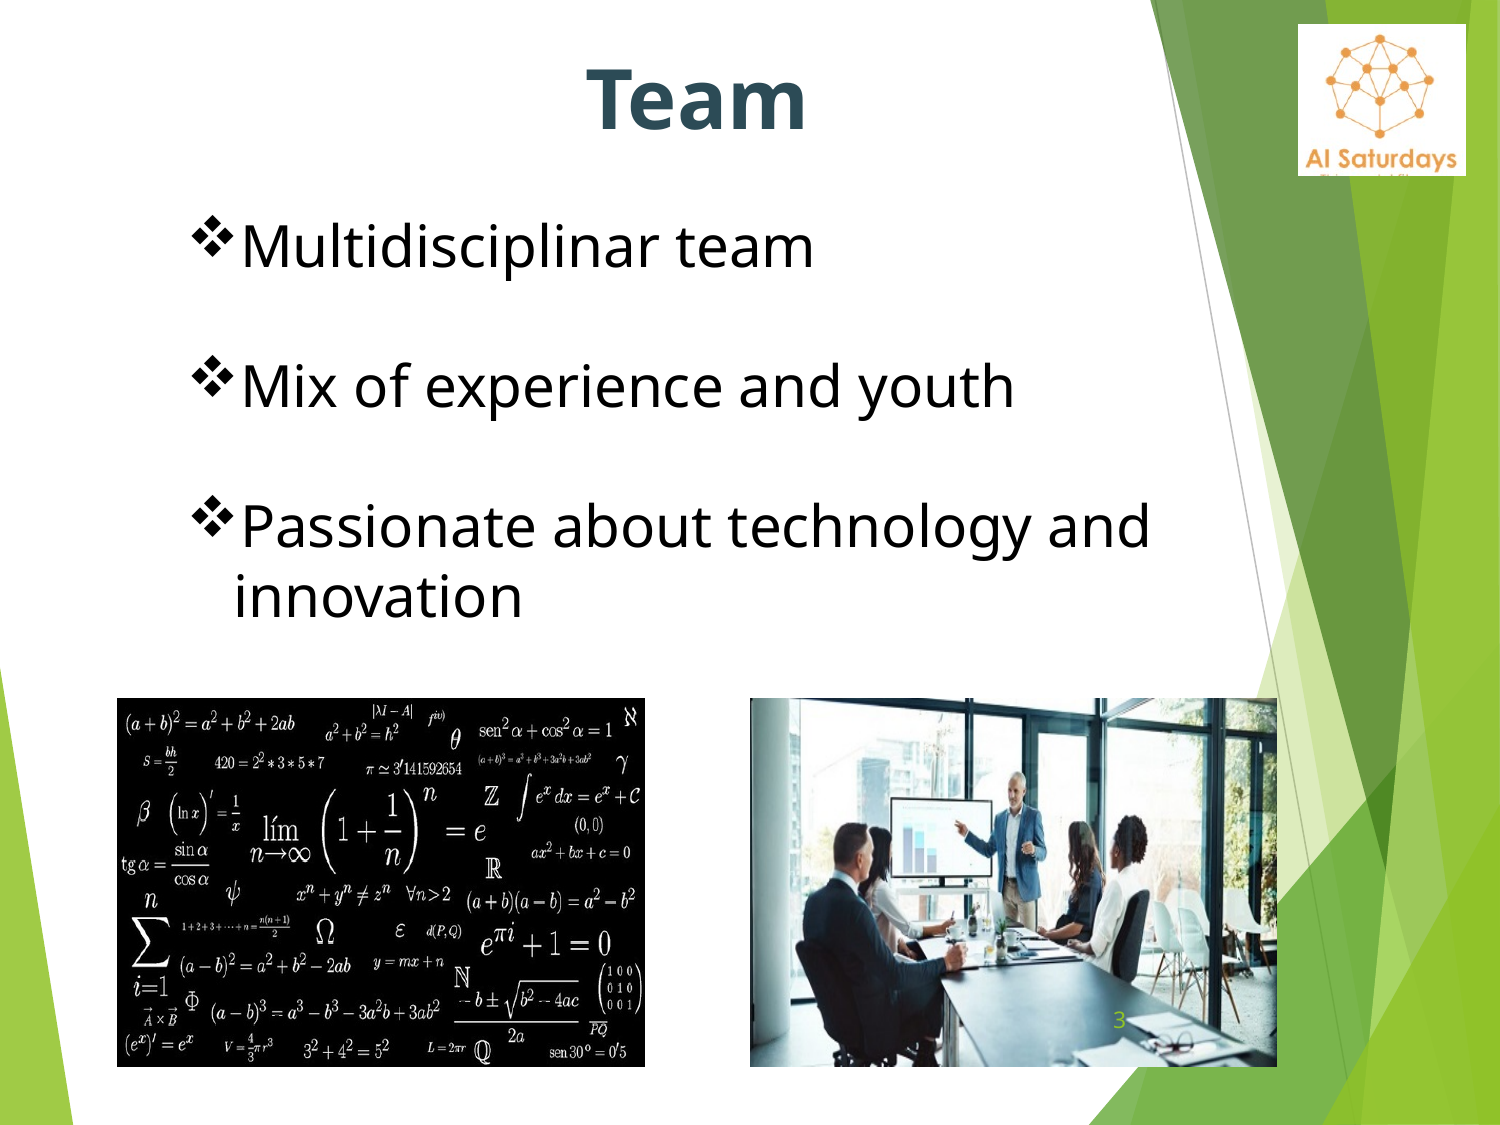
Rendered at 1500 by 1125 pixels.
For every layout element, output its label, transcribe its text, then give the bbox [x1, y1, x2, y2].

text_box Multidisciplinar team Mix of experience and youth Passionate about technology and innovation [171, 201, 1259, 651]
picture [749, 698, 1278, 1067]
picture [116, 698, 645, 1067]
picture [1298, 24, 1466, 176]
text_box Team [136, 38, 1259, 115]
